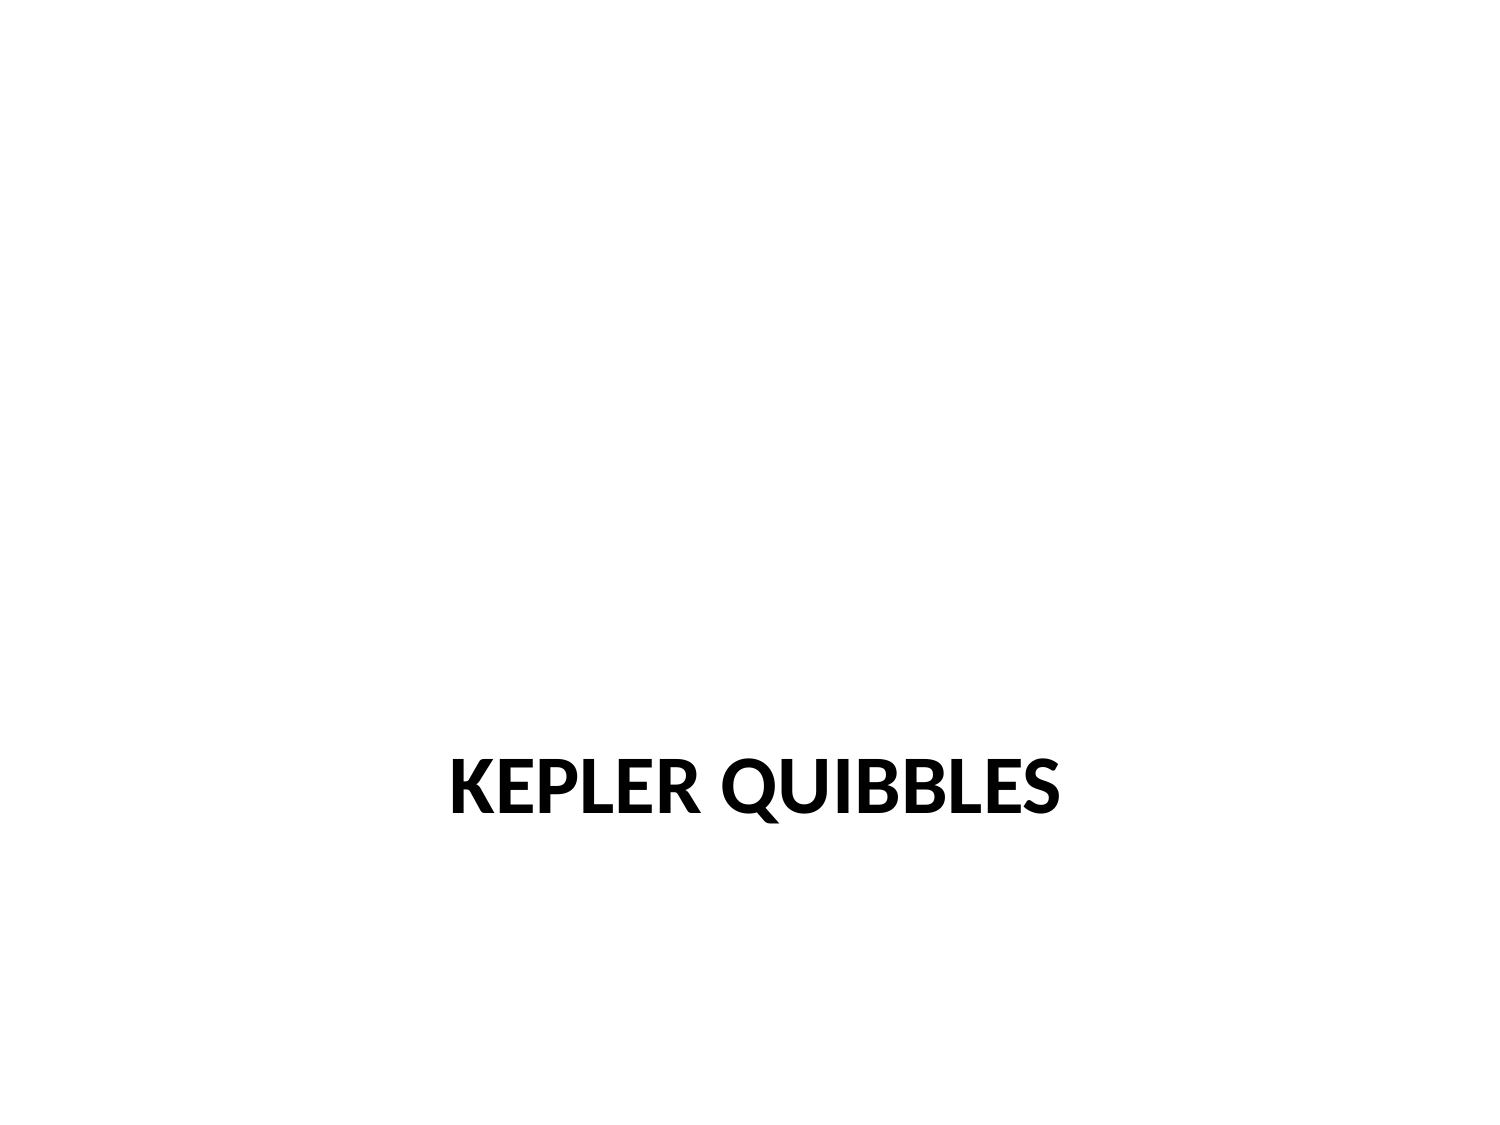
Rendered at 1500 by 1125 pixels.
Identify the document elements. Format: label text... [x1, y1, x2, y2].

title Kepler Quibbles [118, 722, 1394, 947]
